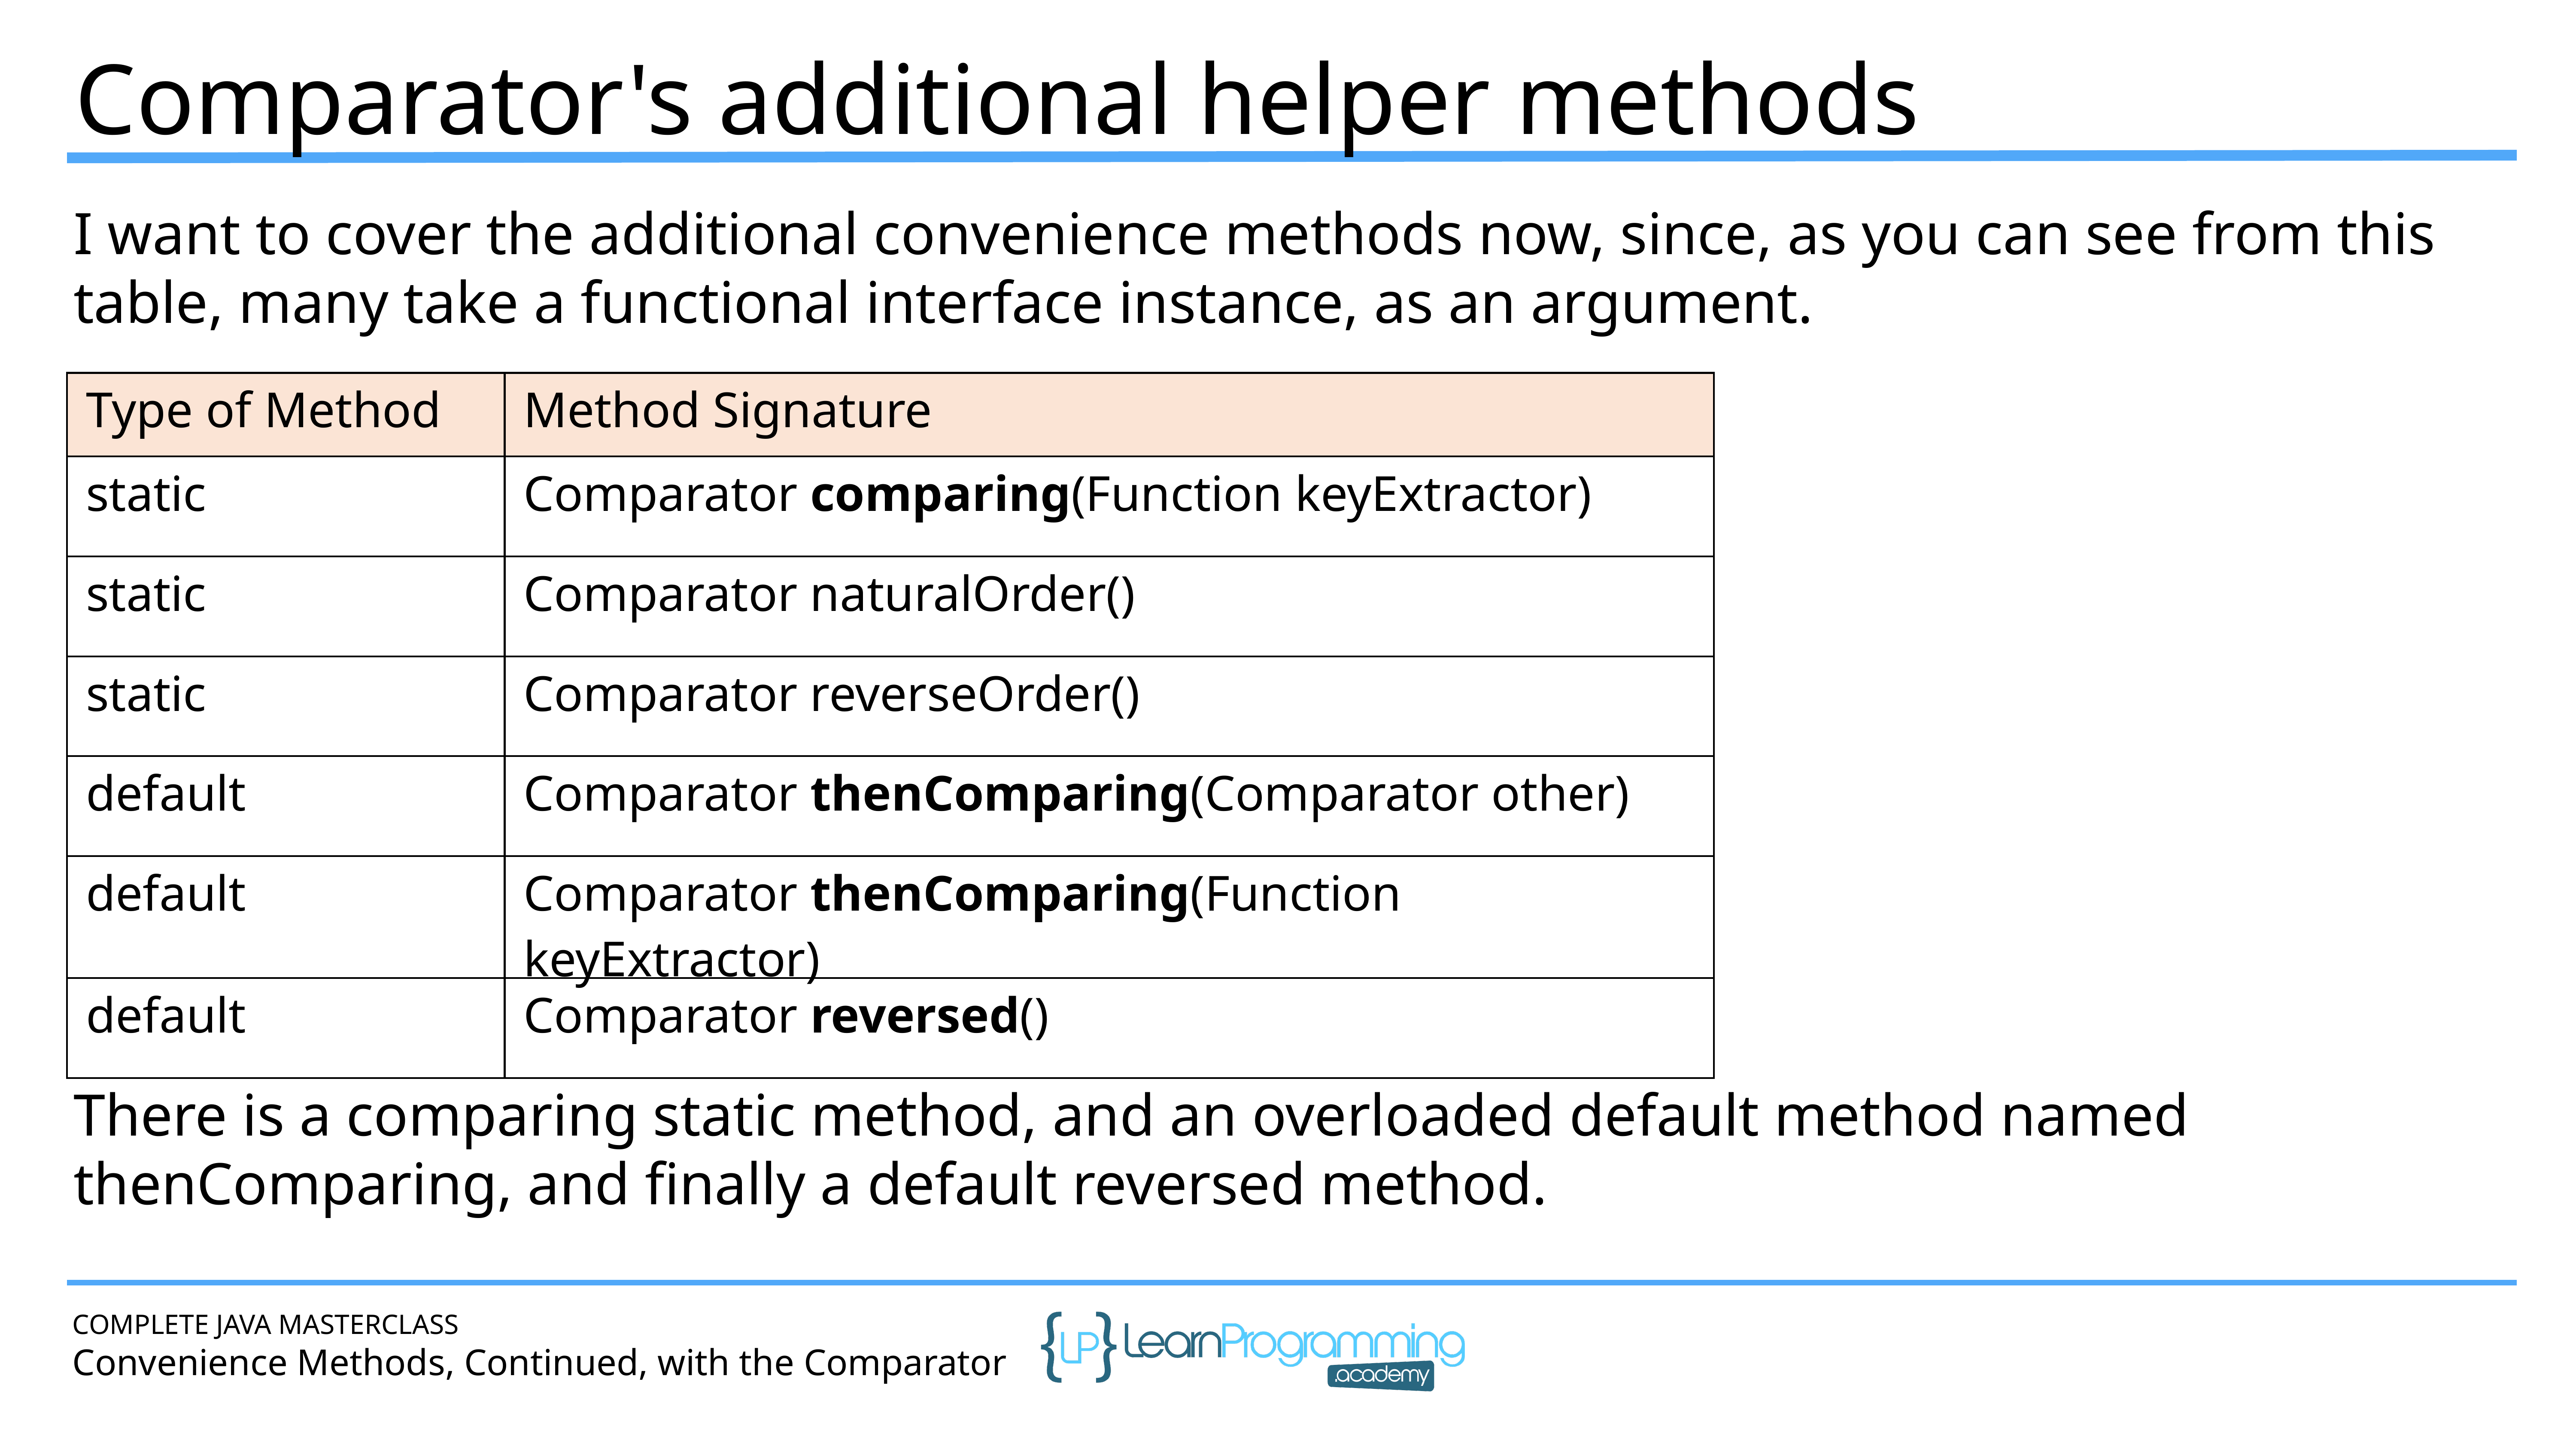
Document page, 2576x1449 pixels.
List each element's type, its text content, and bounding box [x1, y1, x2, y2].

table_cell static [68, 457, 504, 556]
text_box Comparator's additional helper methods [70, 32, 1926, 159]
table_cell default [68, 757, 504, 855]
table_cell Comparator reversed() [506, 979, 1713, 1075]
table_cell Comparator comparing(Function keyExtractor) [506, 457, 1713, 556]
table_cell Comparator thenComparing(Comparator other) [506, 757, 1713, 855]
table_header Method Signature [506, 374, 1713, 456]
text_box I want to cover the additional convenience methods now, since, as you can see from this table, many take a functional interface instance, as an argument. [67, 194, 2517, 368]
table_cell static [68, 657, 504, 755]
table_cell static [68, 557, 504, 656]
text_box COMPLETE JAVA MASTERCLASS Convenience Methods, Continued, with the Comparator [67, 1302, 1030, 1388]
table_cell Comparator naturalOrder() [506, 557, 1713, 656]
table_cell default [68, 979, 504, 1075]
text_box There is a comparing static method, and an overloaded default method named thenComparing, and finally a default reversed method. [67, 1075, 2517, 1271]
picture [1032, 1302, 1477, 1400]
table_cell Comparator thenComparing(Function keyExtractor) [506, 857, 1713, 977]
table_cell Comparator reverseOrder() [506, 657, 1713, 755]
table_header Type of Method [68, 374, 504, 456]
table_cell default [68, 857, 504, 977]
